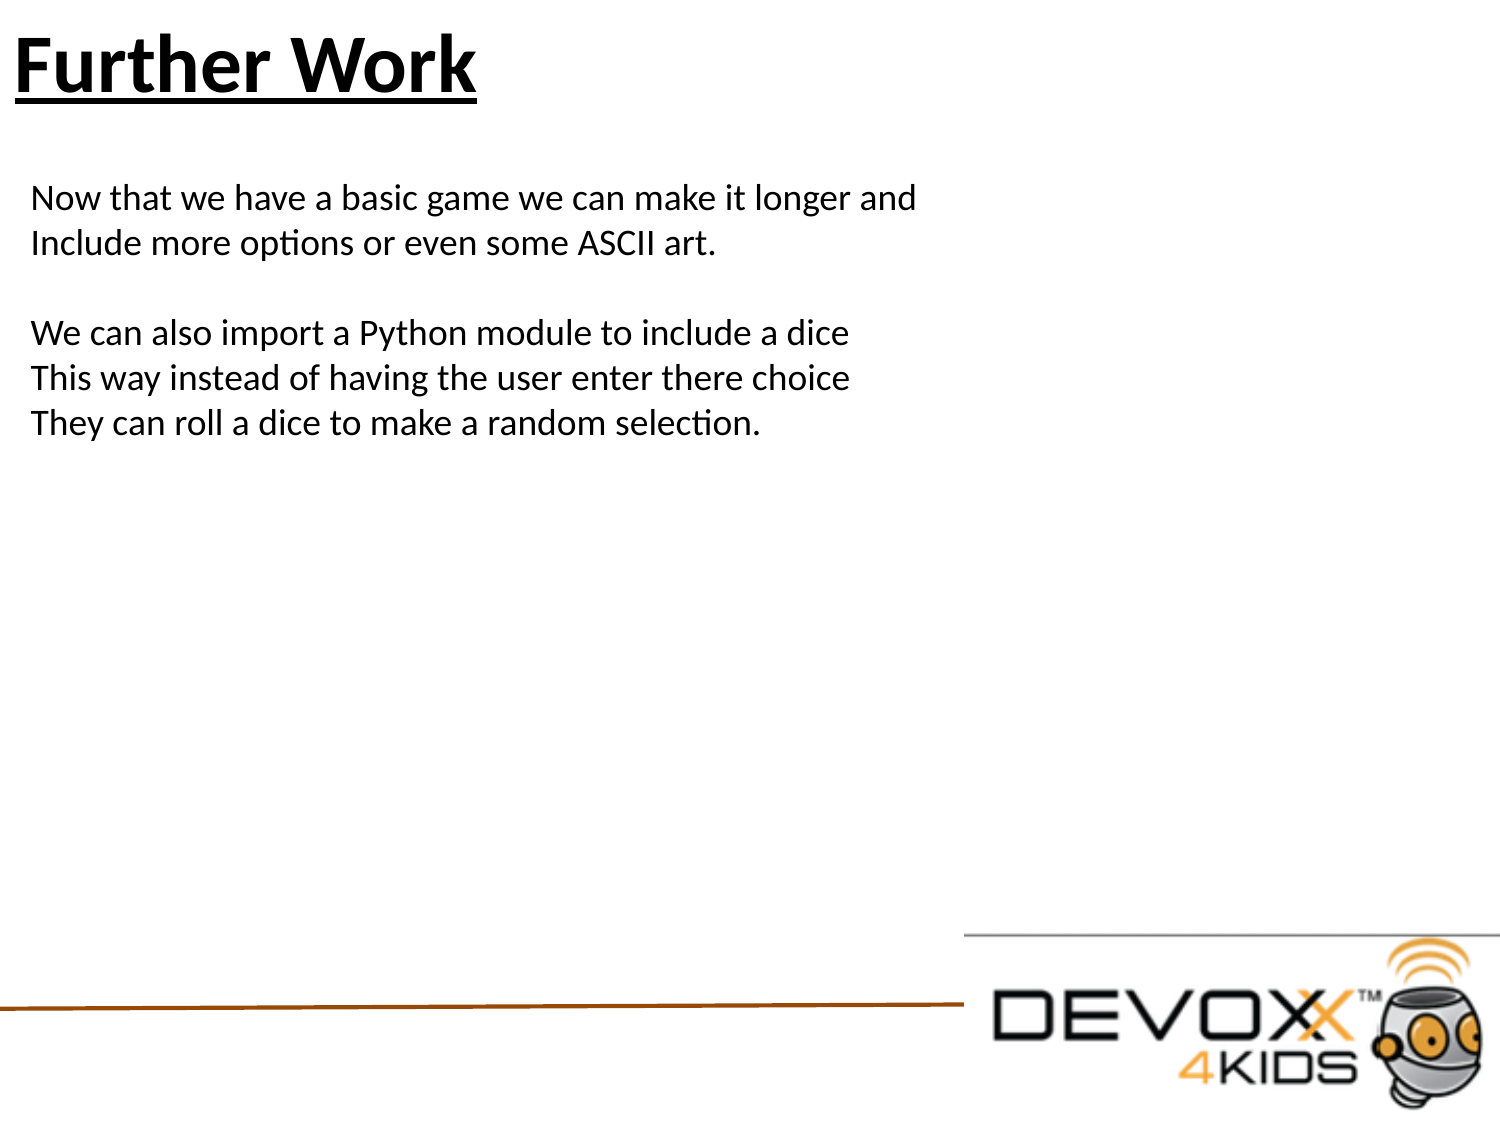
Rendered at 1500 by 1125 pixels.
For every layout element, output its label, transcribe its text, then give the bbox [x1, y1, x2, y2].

picture [964, 933, 1500, 1125]
text_box Now that we have a basic game we can make it longer and Include more options or even some ASCII art. We can also import a Python module to include a dice This way instead of having the user enter there choice They can roll a dice to make a random selection. [15, 165, 1012, 991]
text_box Further Work [0, 2, 1323, 118]
